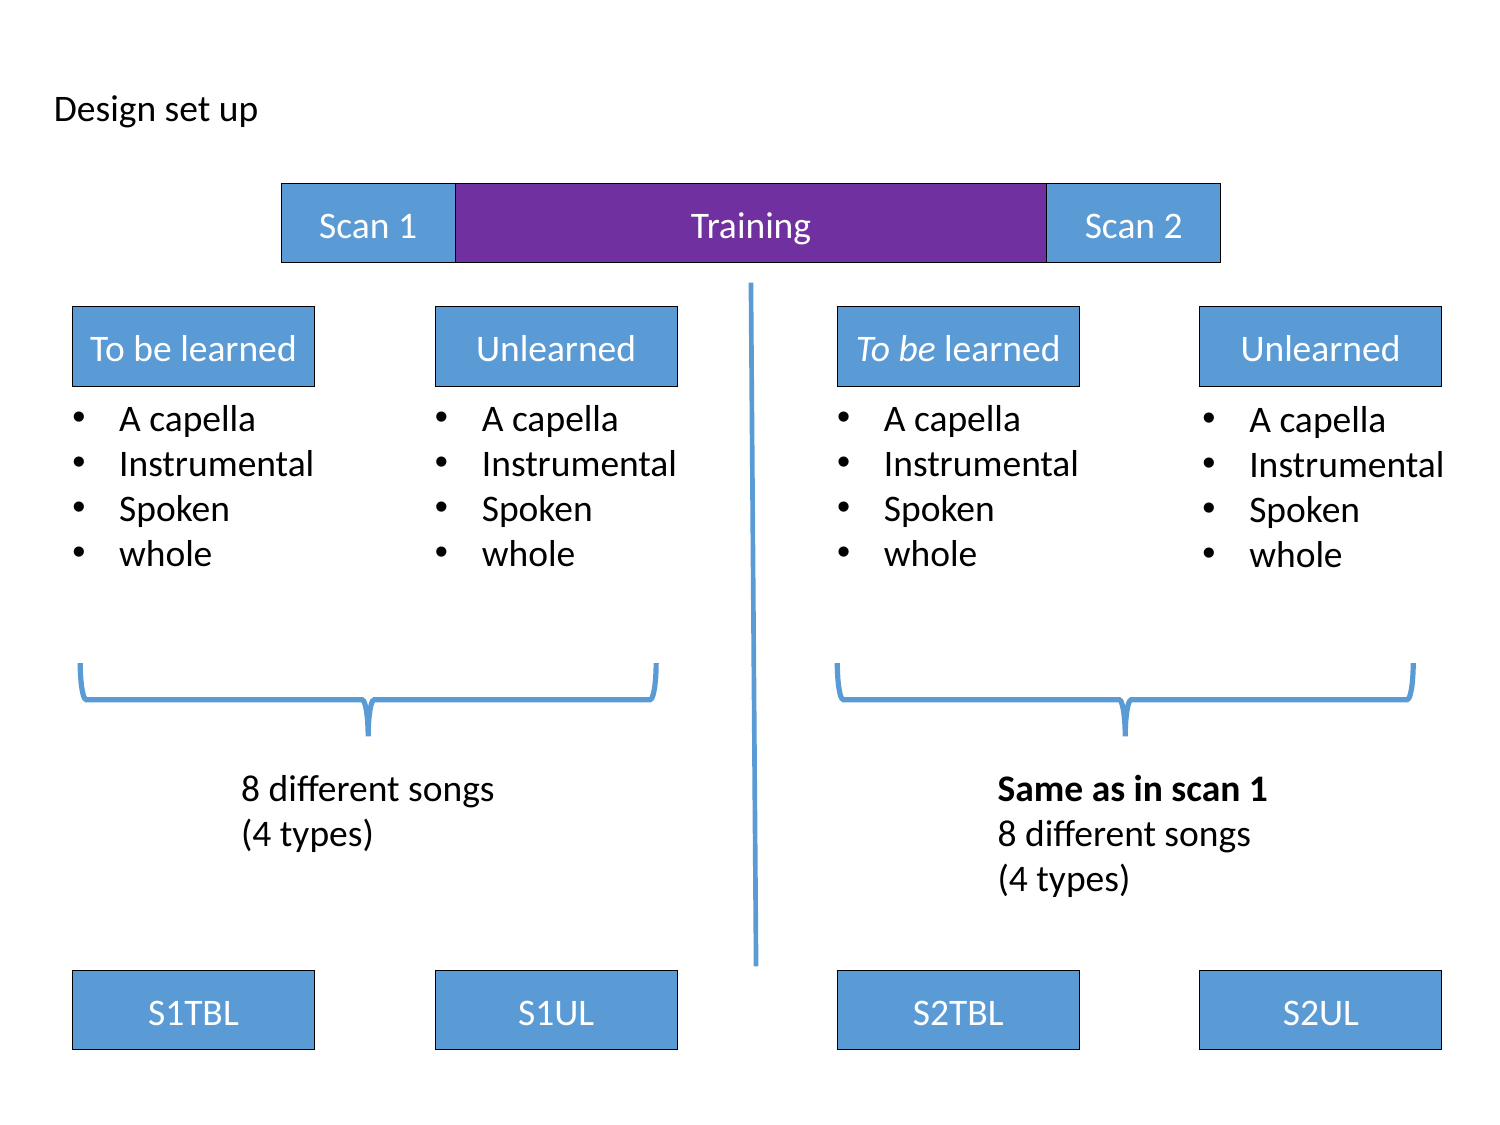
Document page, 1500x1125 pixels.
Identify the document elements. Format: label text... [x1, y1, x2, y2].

text_box 8 different songs (4 types) [226, 756, 510, 862]
text_box S1TBL [72, 970, 315, 1050]
text_box To be learned [837, 306, 1080, 386]
text_box Scan 1 [281, 183, 455, 263]
text_box [836, 663, 1414, 737]
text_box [750, 282, 757, 967]
text_box [79, 663, 657, 737]
text_box Unlearned [1199, 306, 1442, 387]
text_box A capella Instrumental Spoken whole [1187, 387, 1460, 583]
text_box S2TBL [837, 970, 1080, 1050]
text_box Same as in scan 1 8 different songs (4 types) [982, 756, 1284, 907]
text_box S1UL [435, 970, 678, 1050]
text_box A capella Instrumental Spoken whole [420, 386, 692, 582]
text_box Training [455, 183, 1047, 263]
text_box To be learned [72, 306, 315, 386]
text_box Design set up [39, 76, 274, 137]
text_box S2UL [1199, 970, 1442, 1050]
text_box A capella Instrumental Spoken whole [57, 386, 330, 582]
text_box Scan 2 [1047, 183, 1221, 263]
text_box A capella Instrumental Spoken whole [822, 386, 1095, 582]
text_box Unlearned [435, 306, 678, 386]
